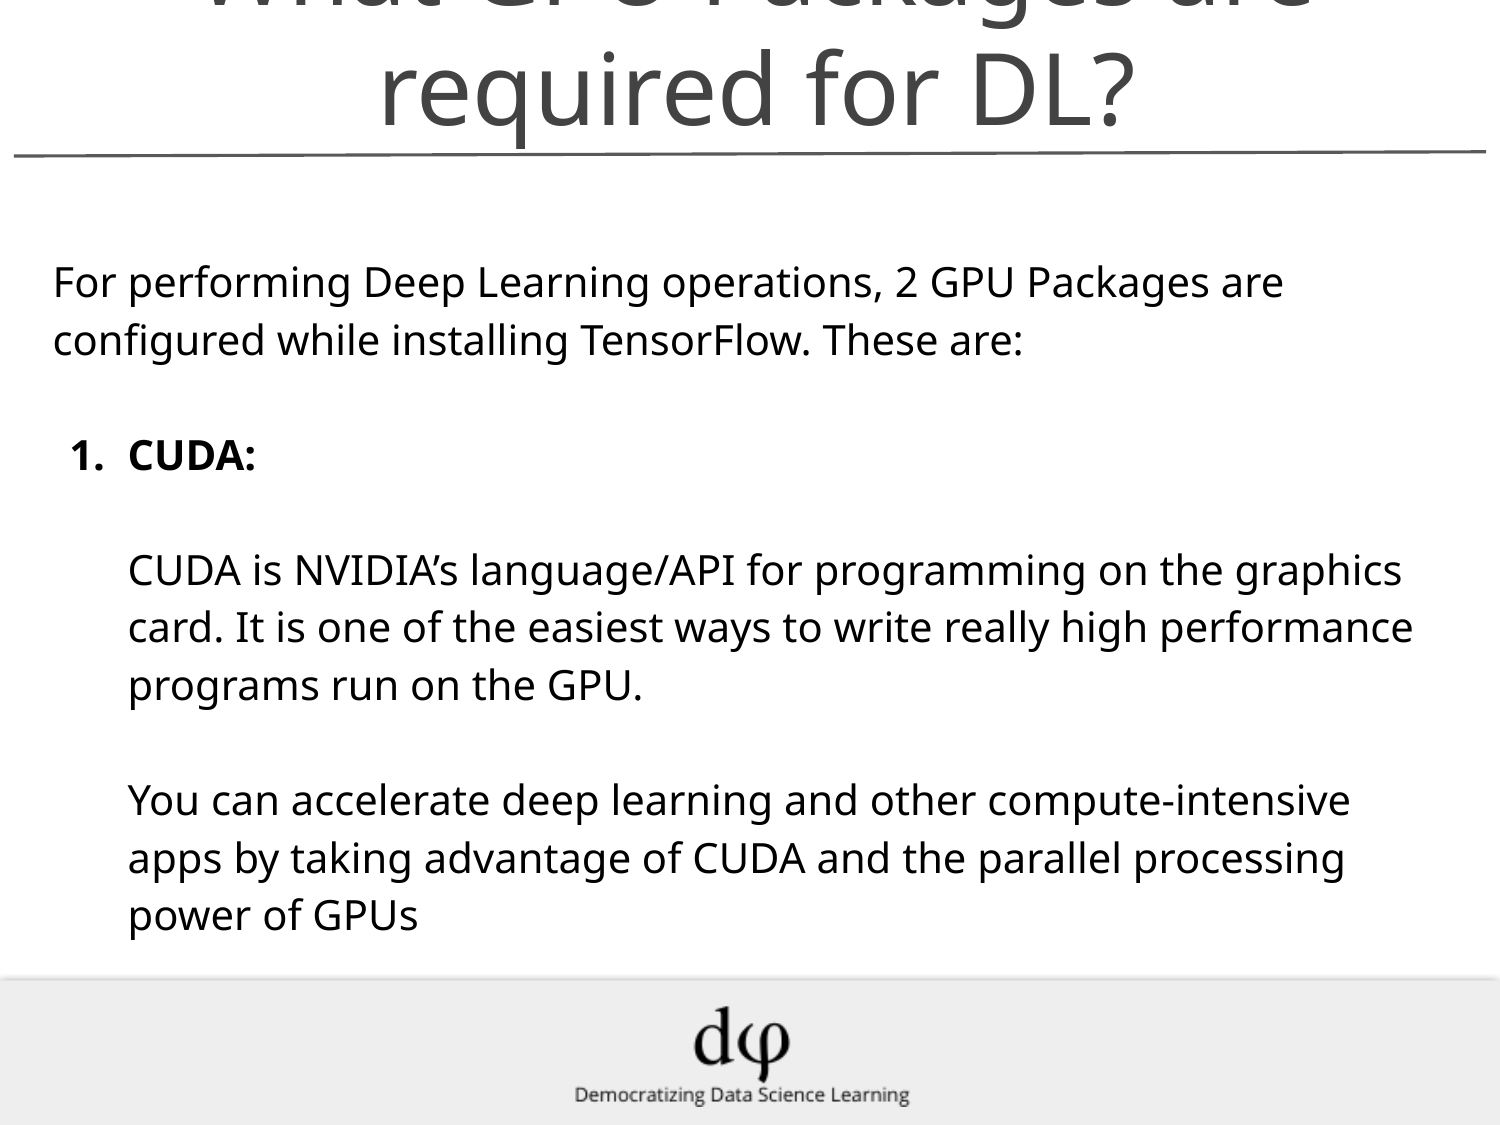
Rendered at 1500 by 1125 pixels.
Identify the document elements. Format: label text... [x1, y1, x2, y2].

text_box What GPU Packages are required for DL? [0, 27, 1500, 160]
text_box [13, 151, 1487, 157]
text_box For performing Deep Learning operations, 2 GPU Packages are configured while installing TensorFlow. These are: CUDA: CUDA is NVIDIA’s language/API for programming on the graphics card. It is one of the easiest ways to write really high performance programs run on the GPU. You can accelerate deep learning and other compute-intensive apps by taking advantage of CUDA and the parallel processing power of GPUs [37, 233, 1463, 869]
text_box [0, 980, 1500, 1125]
